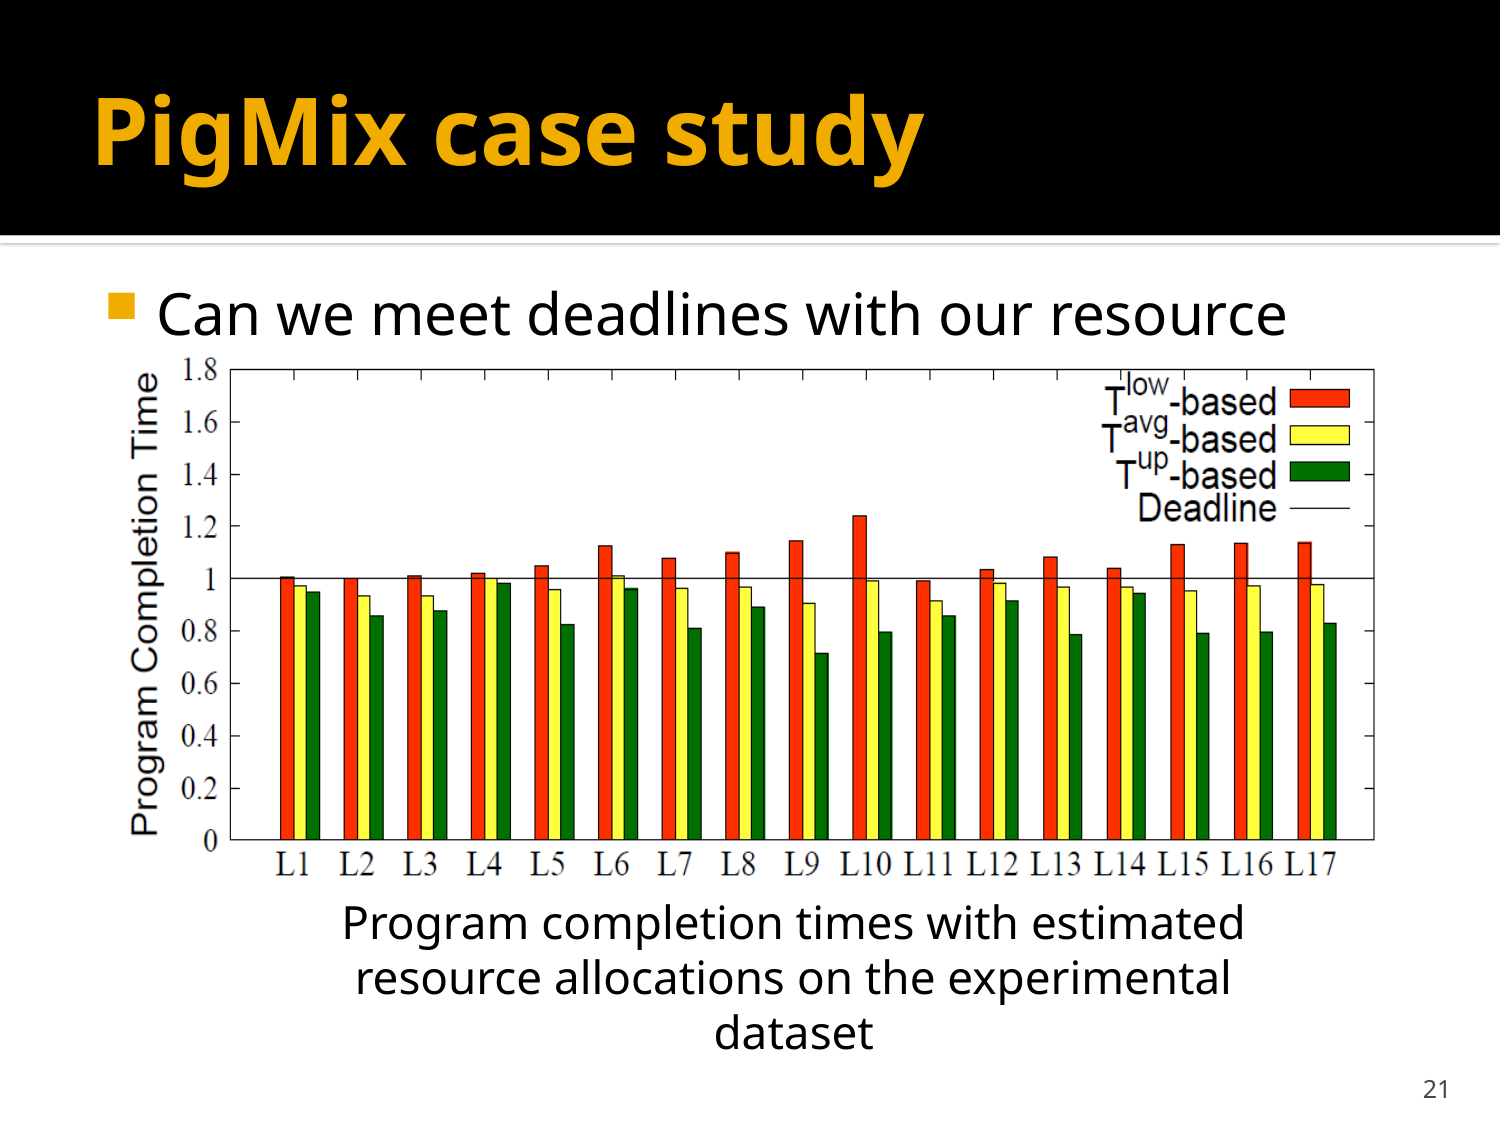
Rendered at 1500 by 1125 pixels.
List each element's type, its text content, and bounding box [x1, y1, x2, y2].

picture [124, 349, 1388, 888]
title PigMix case study [75, 25, 1425, 231]
slide_number 21 [1345, 1062, 1467, 1108]
list Can we meet deadlines with our resource allocation? [75, 262, 1463, 1050]
text_box Program completion times with estimated resource allocations on the experimental dataset [274, 896, 1313, 1066]
